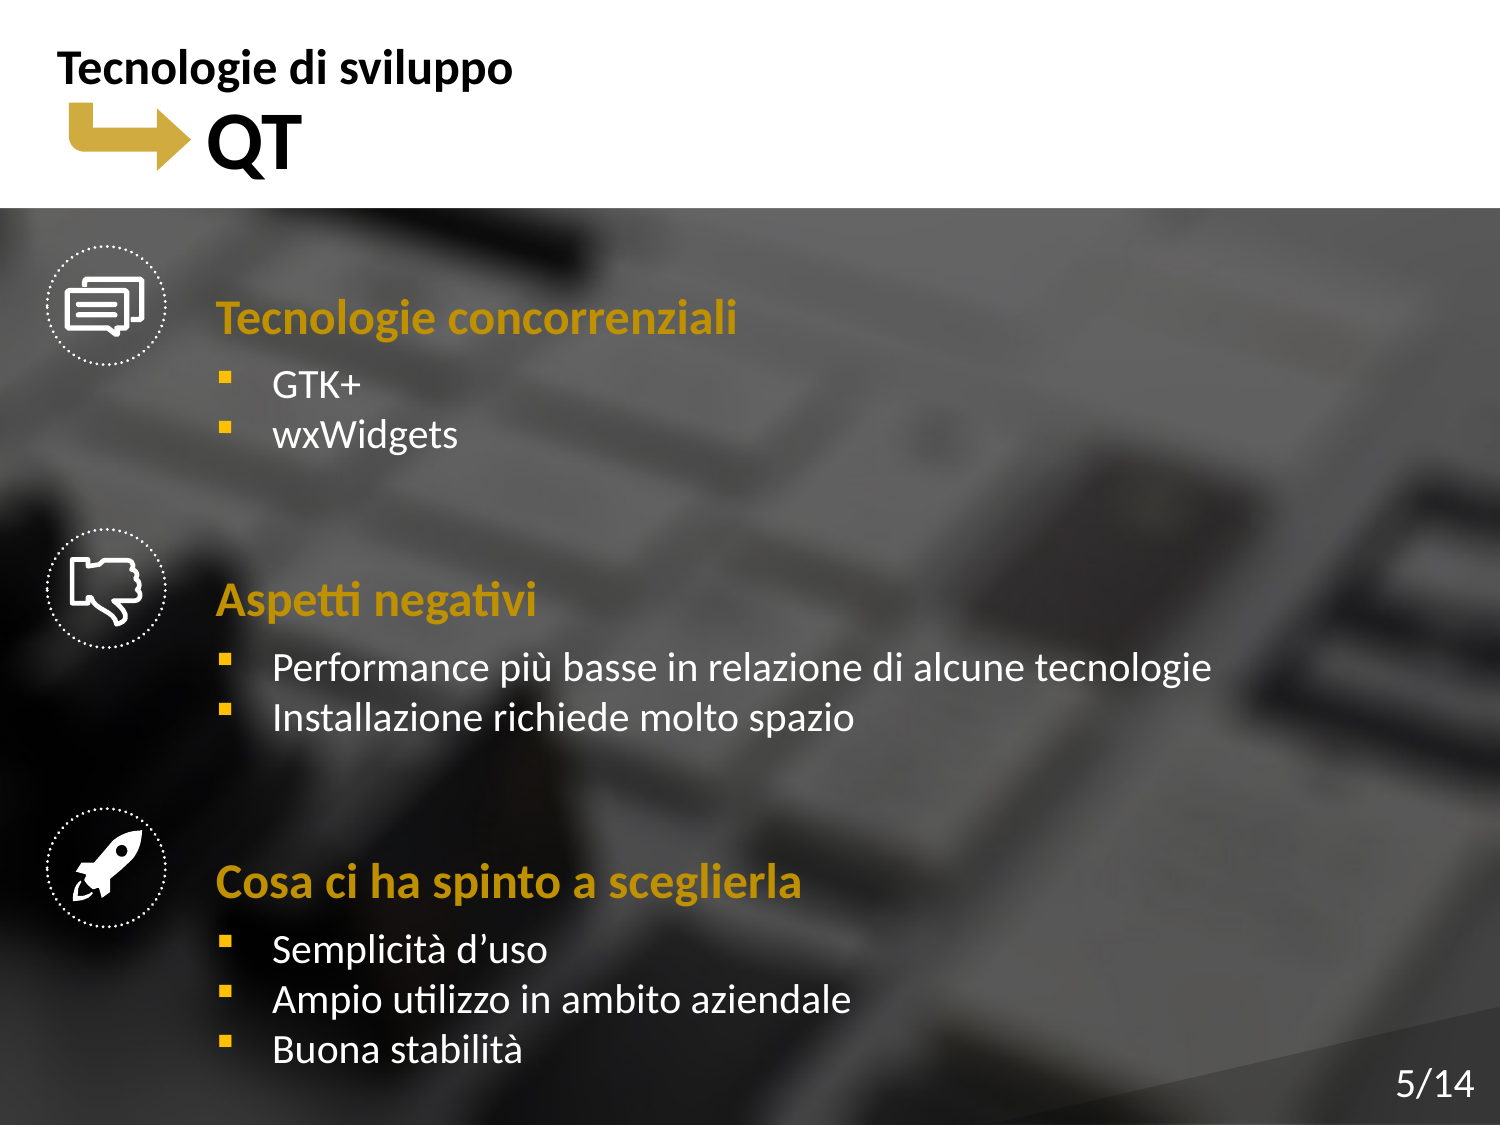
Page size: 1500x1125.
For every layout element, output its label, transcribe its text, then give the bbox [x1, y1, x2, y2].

picture [0, 209, 1500, 1125]
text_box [47, 246, 166, 365]
text_box 5/14 [1344, 1079, 1490, 1109]
text_box [993, 1079, 1500, 1125]
text_box Tecnologie concorrenziali GTK+ wxWidgets [200, 277, 1299, 465]
text_box Cosa ci ha spinto a sceglierla Semplicità d’uso Ampio utilizzo in ambito aziendale Buona stabilità [201, 841, 1500, 1079]
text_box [47, 529, 166, 648]
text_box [47, 808, 166, 927]
text_box [67, 101, 191, 174]
text_box Tecnologie di sviluppo [42, 27, 530, 102]
text_box Aspetti negativi Performance più basse in relazione di alcune tecnologie Installazione richiede molto spazio [200, 559, 1433, 747]
text_box QT [191, 78, 319, 194]
